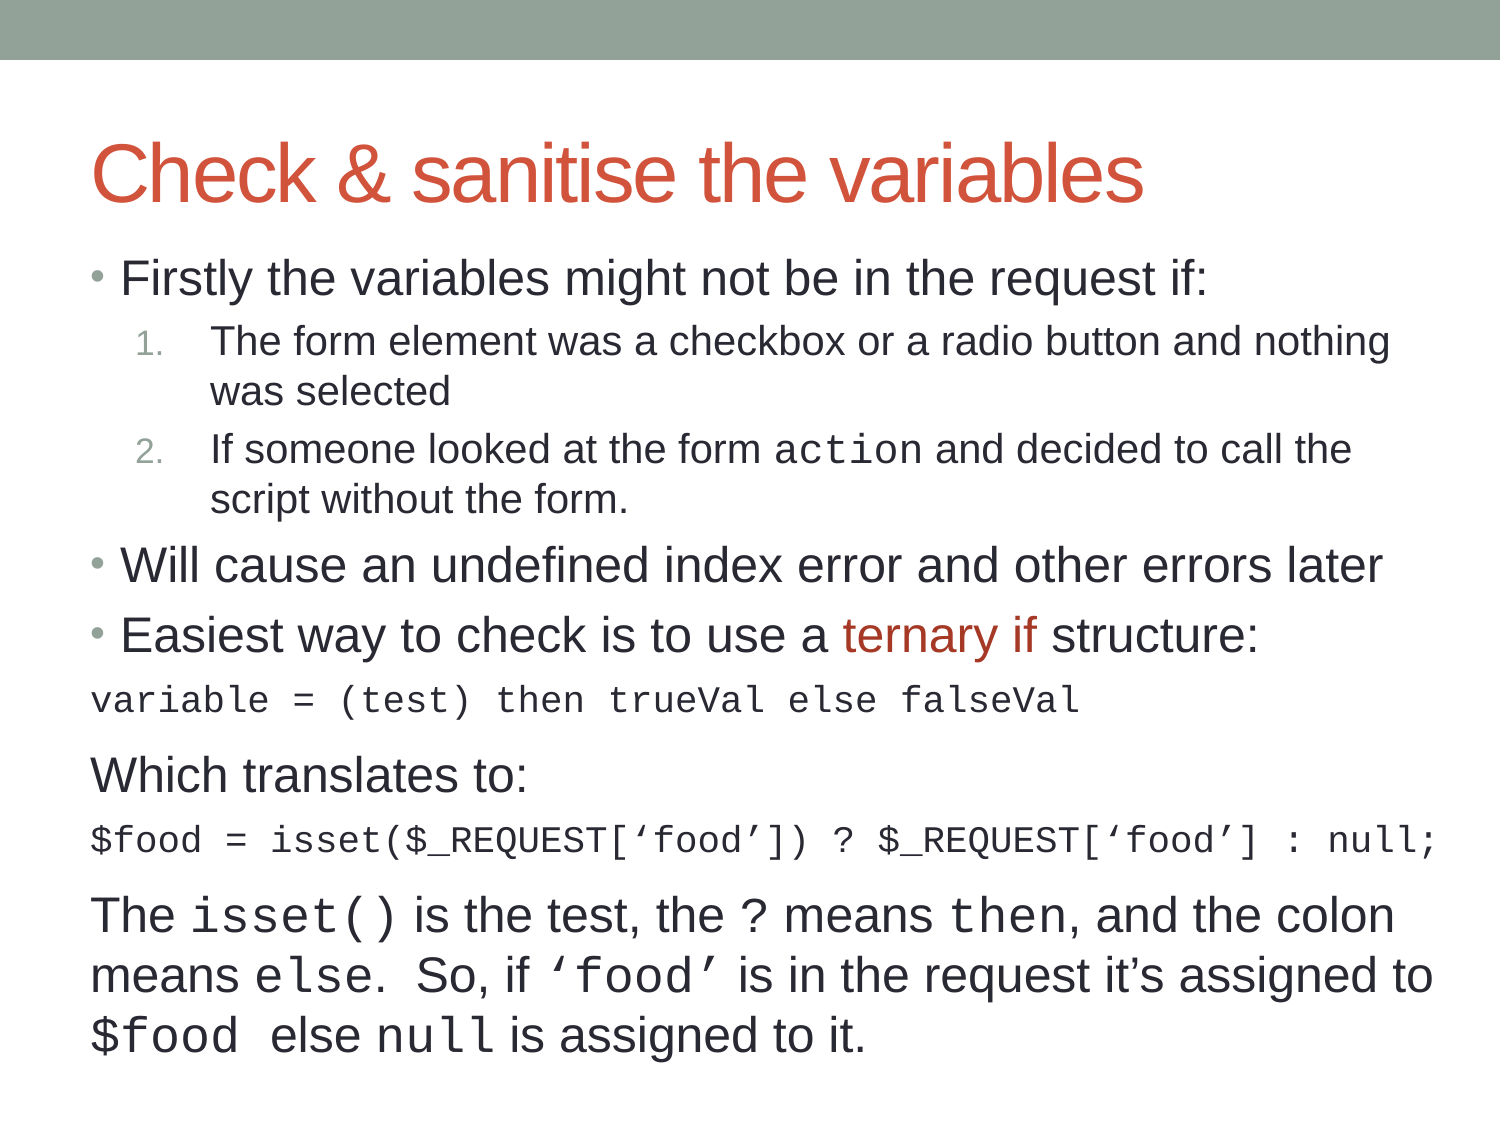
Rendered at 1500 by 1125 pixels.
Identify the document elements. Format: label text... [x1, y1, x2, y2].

title Check & sanitise the variables [75, 87, 1425, 238]
list Firstly the variables might not be in the request if: The form element was a checkbox or a radio button and nothing was selected If someone looked at the form action and decided to call the script without the form. Will cause an undefined index error and other errors later Easiest way to check is to use a ternary if structure: variable = (test) then trueVal else falseVal Which translates to: $food = isset($_REQUEST[‘food’]) ? $_REQUEST[‘food’] : null; The isset() is the test, the ? means then, and the colon means else. So, if ‘food’ is in the request it’s assigned to $food else null is assigned to it. [75, 238, 1465, 1063]
